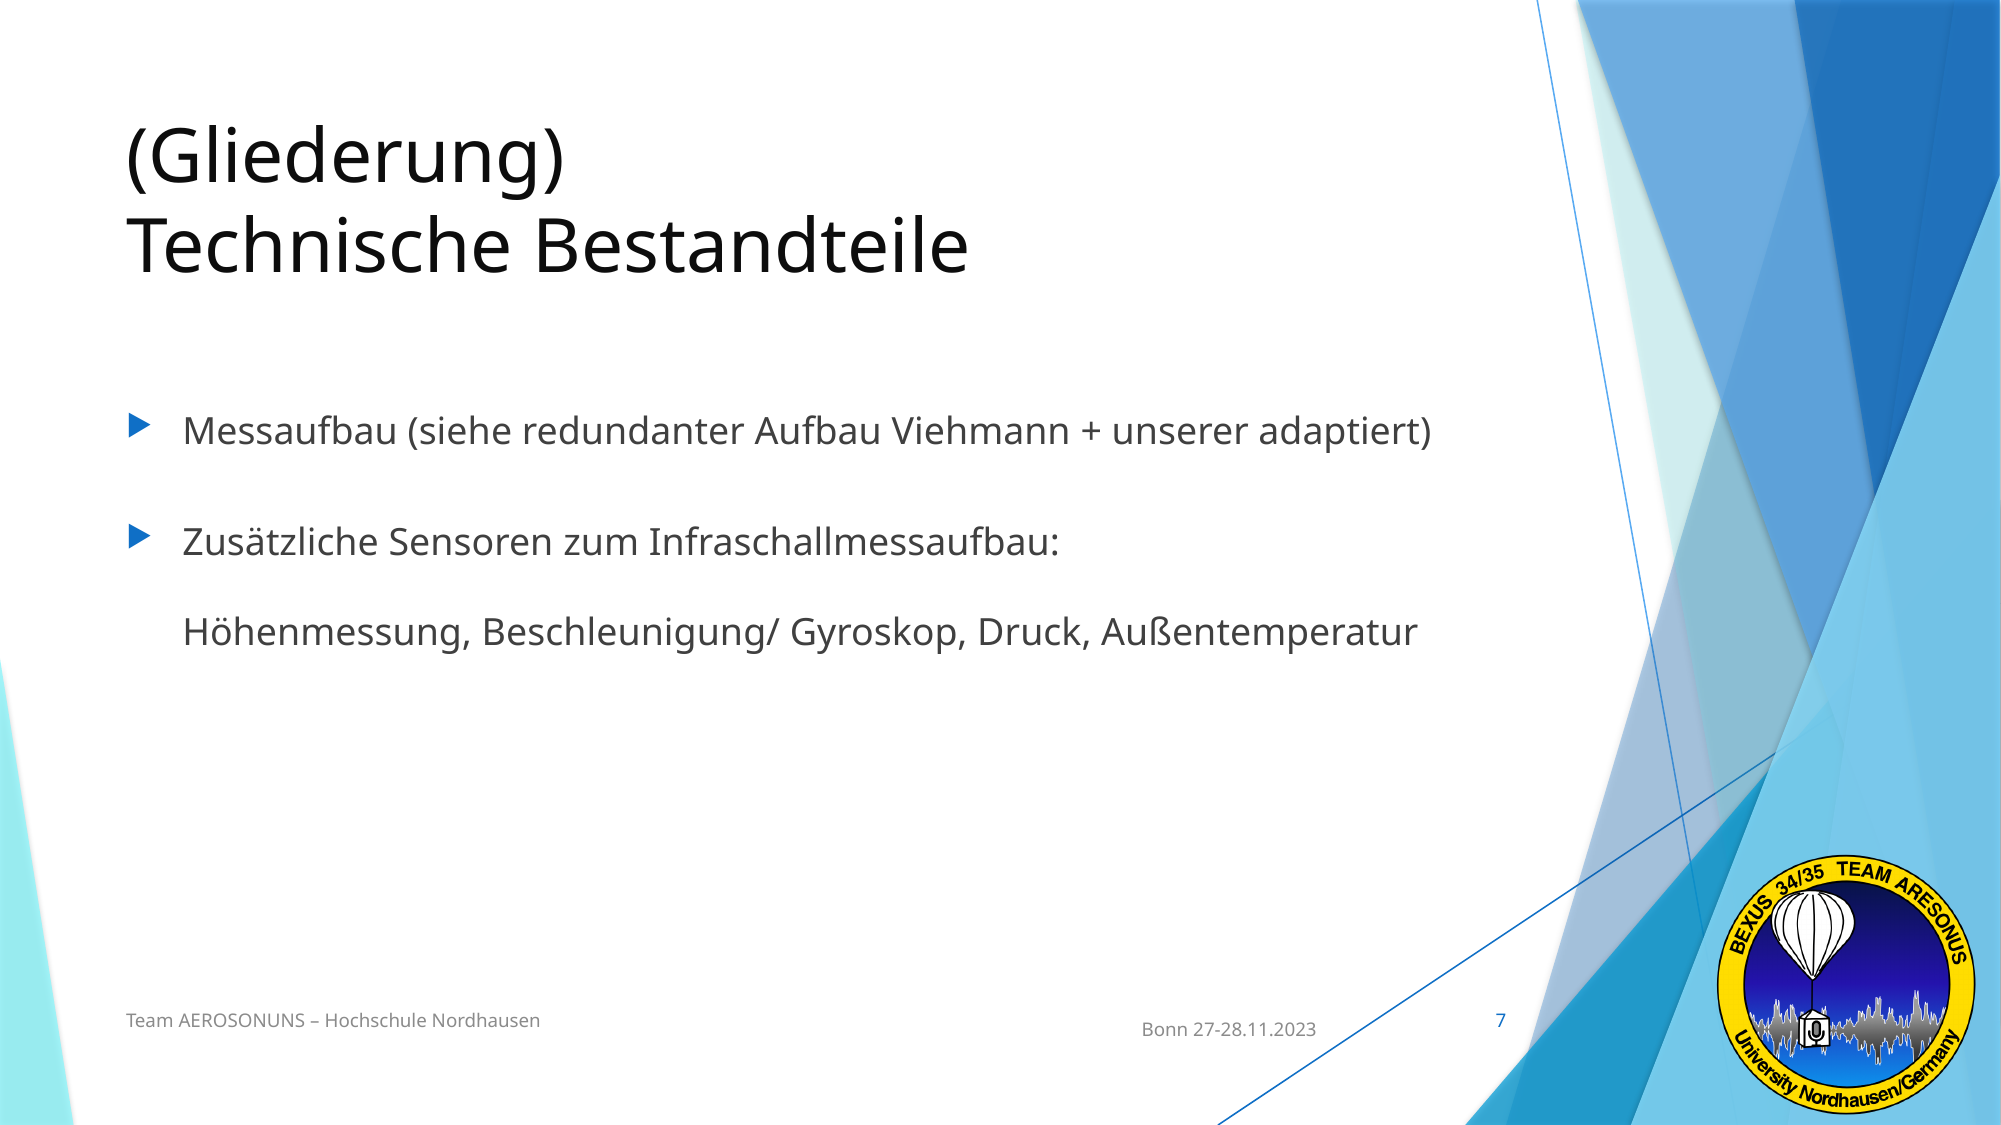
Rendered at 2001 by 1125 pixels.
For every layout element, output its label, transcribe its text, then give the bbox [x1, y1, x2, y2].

picture [1655, 849, 2001, 1120]
list Messaufbau (siehe redundanter Aufbau Viehmann + unserer adaptiert) Zusätzliche Sensoren zum Infraschallmessaufbau: Höhenmessung, Beschleunigung/ Gyroskop, Druck, Außentemperatur [111, 354, 1673, 992]
footer Team AEROSONUNS – Hochschule Nordhausen [111, 991, 1145, 1051]
slide_number 7 [1409, 991, 1522, 1051]
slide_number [1145, 1006, 1332, 1051]
title (Gliederung) Technische Bestandteile [111, 99, 1522, 317]
